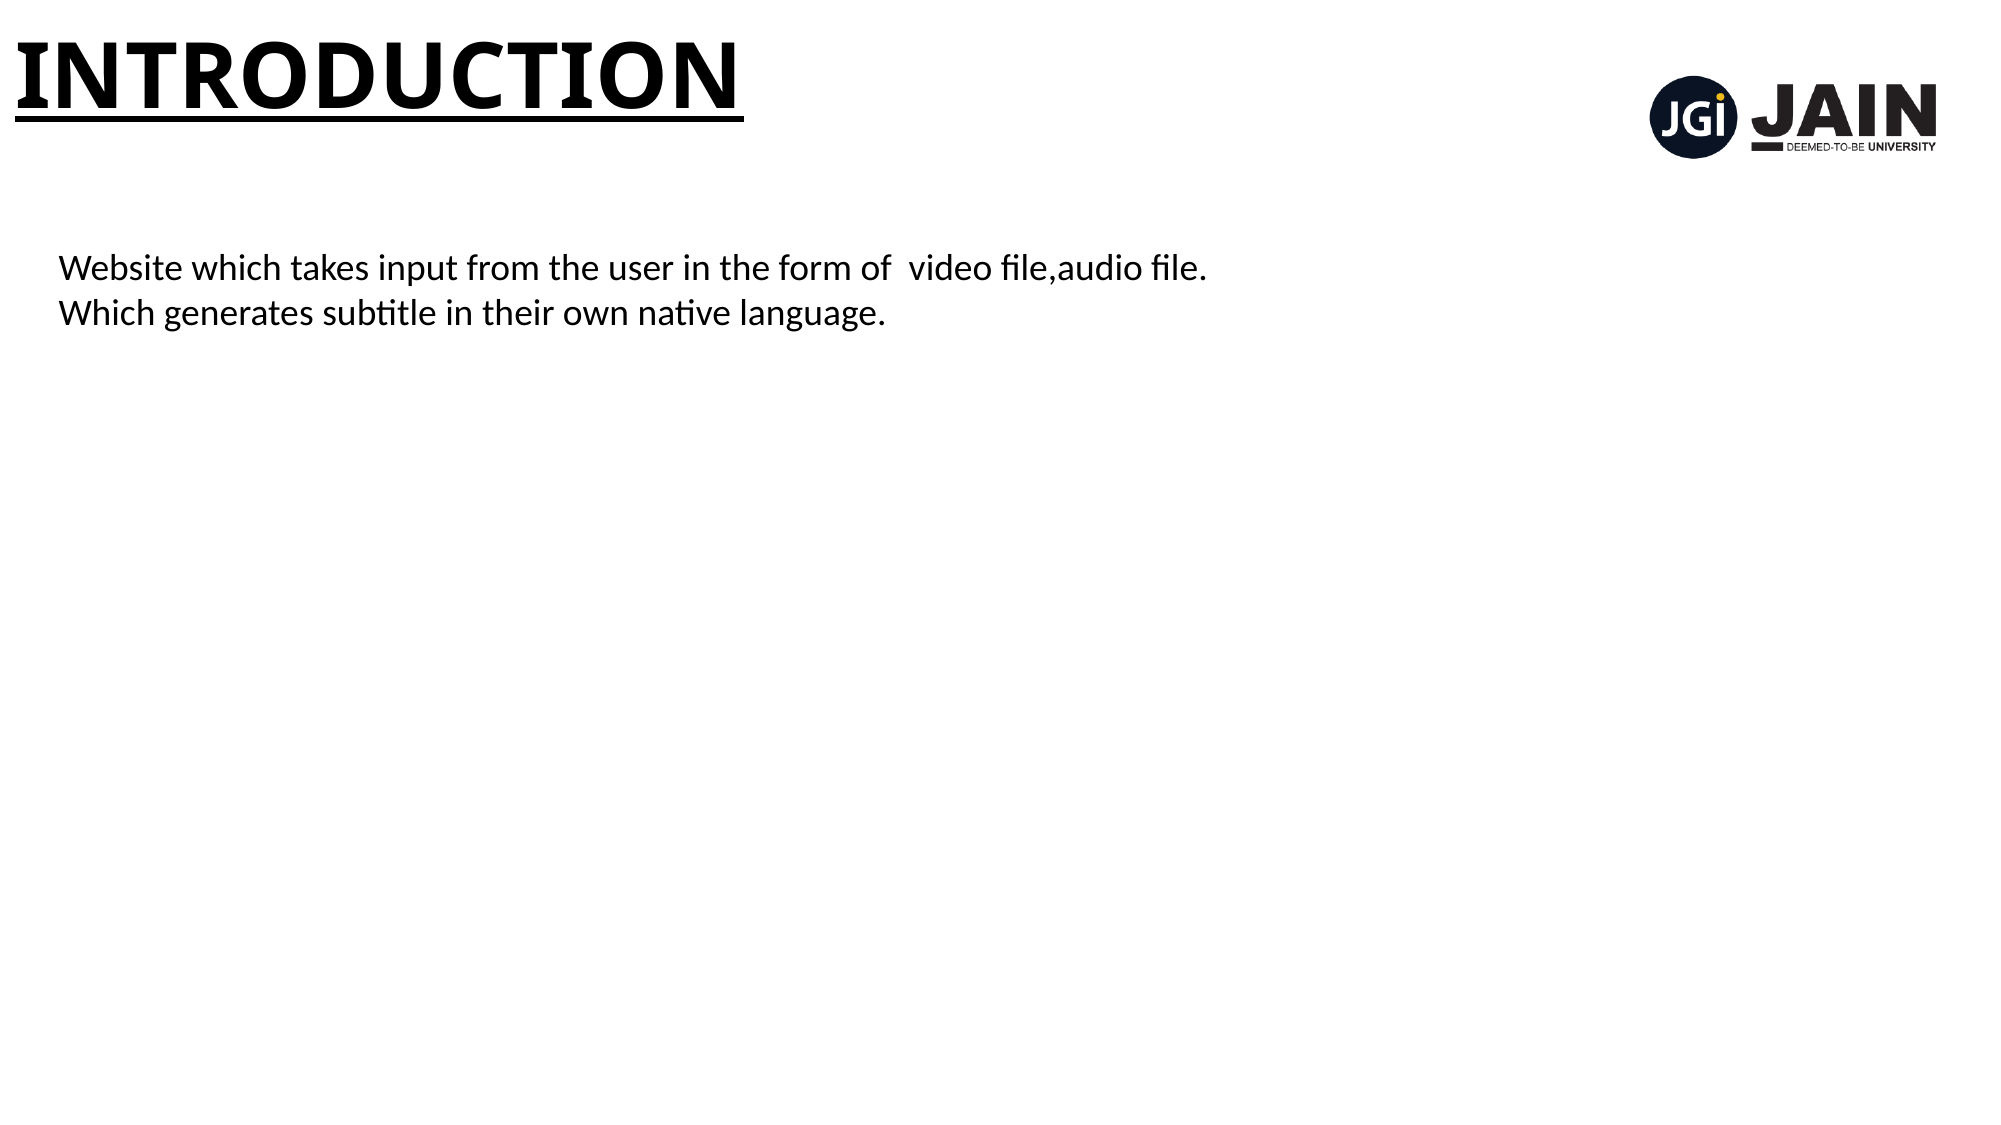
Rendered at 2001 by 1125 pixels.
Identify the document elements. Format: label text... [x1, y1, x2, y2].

text_box Website which takes input from the user in the form of video file,audio file. Which generates subtitle in their own native language. [43, 235, 1661, 656]
title INTRODUCTION [0, 0, 1725, 188]
picture [1611, 0, 1974, 240]
